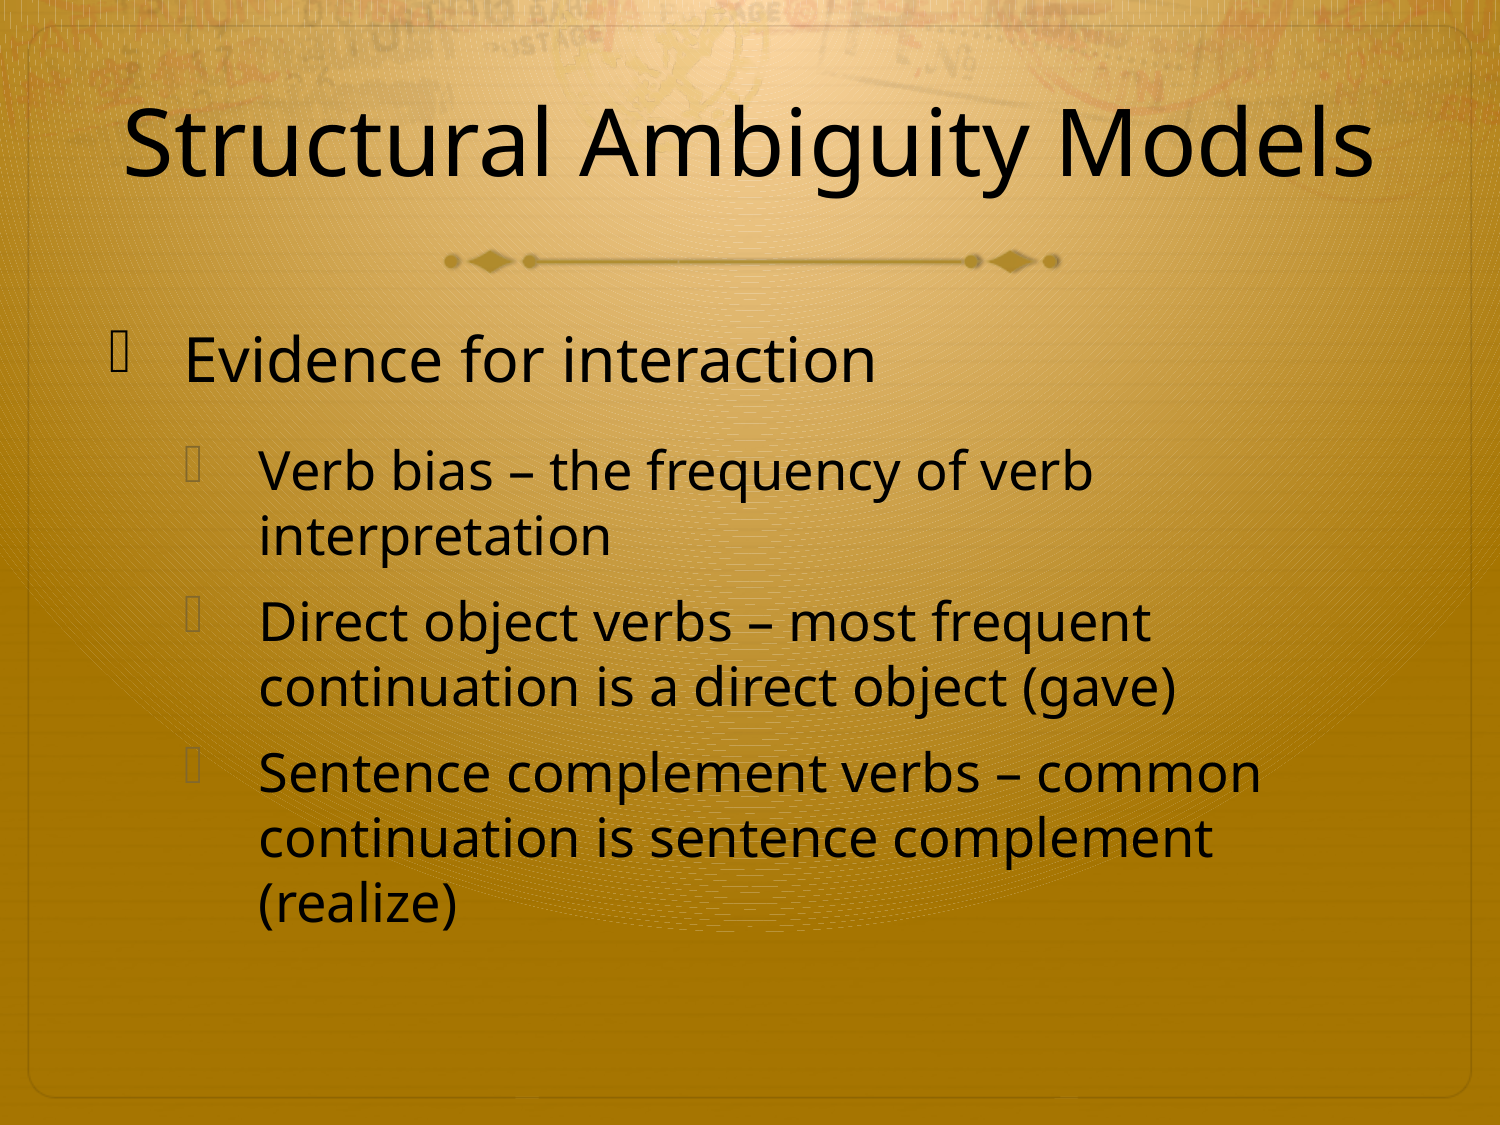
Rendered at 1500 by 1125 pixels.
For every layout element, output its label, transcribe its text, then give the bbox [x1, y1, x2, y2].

picture [0, 0, 1500, 1125]
title Structural Ambiguity Models [93, 45, 1407, 233]
list Evidence for interaction Verb bias – the frequency of verb interpretation Direct object verbs – most frequent continuation is a direct object (gave) Sentence complement verbs – common continuation is sentence complement (realize) [93, 312, 1407, 988]
